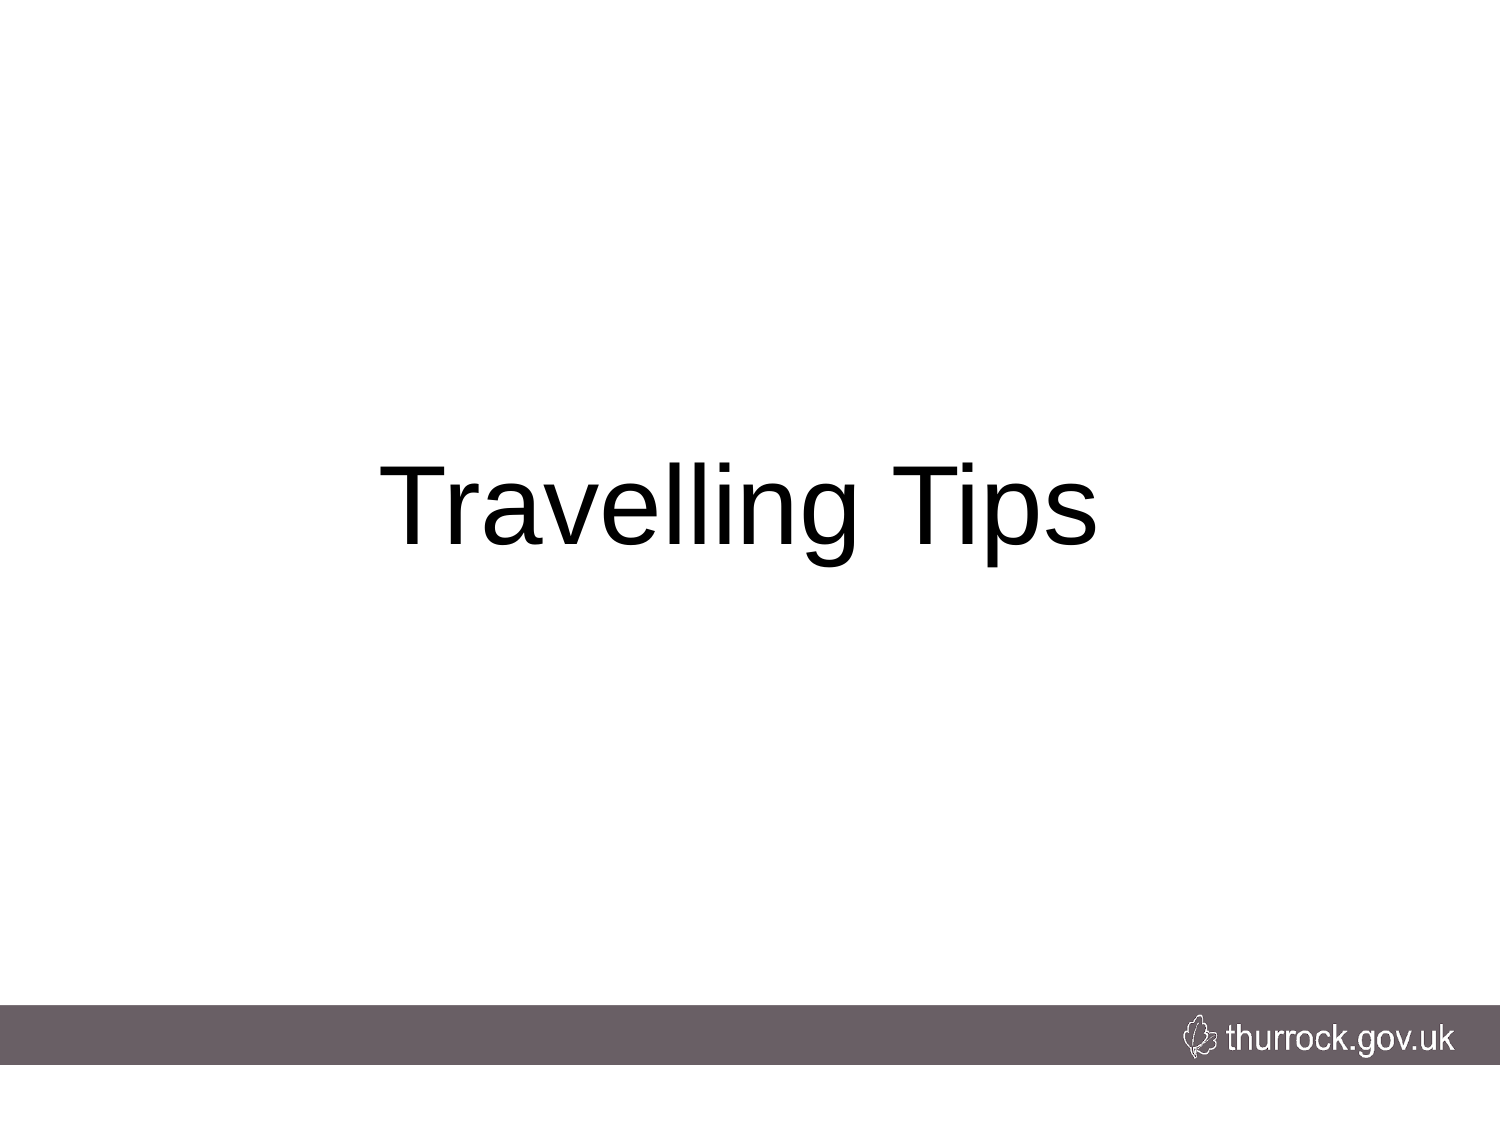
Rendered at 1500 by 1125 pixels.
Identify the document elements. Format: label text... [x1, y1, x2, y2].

picture [0, 1004, 1500, 1065]
text_box Travelling Tips [363, 424, 1146, 575]
